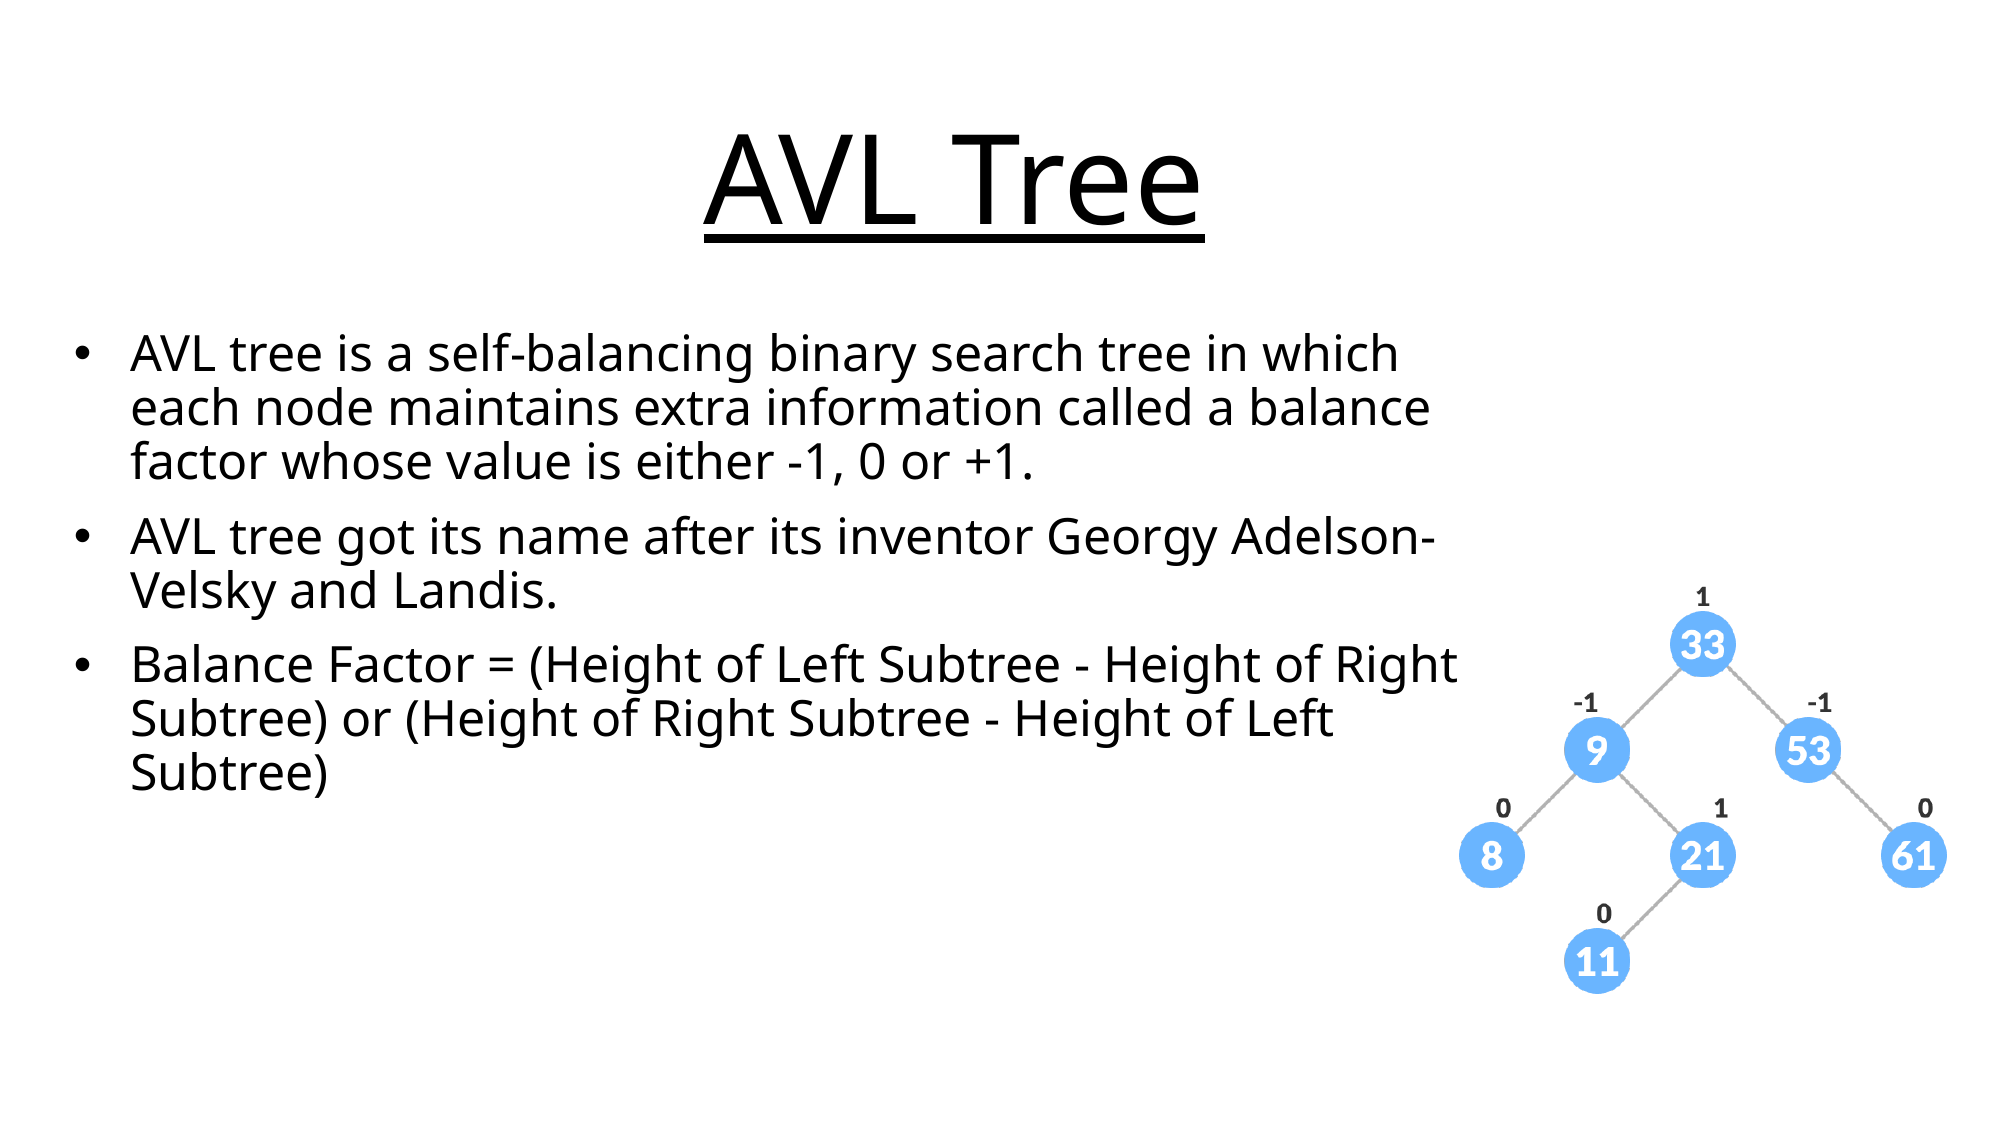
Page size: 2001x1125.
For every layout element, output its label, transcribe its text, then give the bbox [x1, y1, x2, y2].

title AVL Tree [258, 49, 1651, 260]
subtitle AVL tree is a self-balancing binary search tree in which each node maintains extra information called a balance factor whose value is either -1, 0 or +1. AVL tree got its name after its inventor Georgy Adelson-Velsky and Landis. Balance Factor = (Height of Left Subtree - Height of Right Subtree) or (Height of Right Subtree - Height of Left Subtree) [58, 320, 1491, 930]
picture [1419, 540, 1986, 1033]
